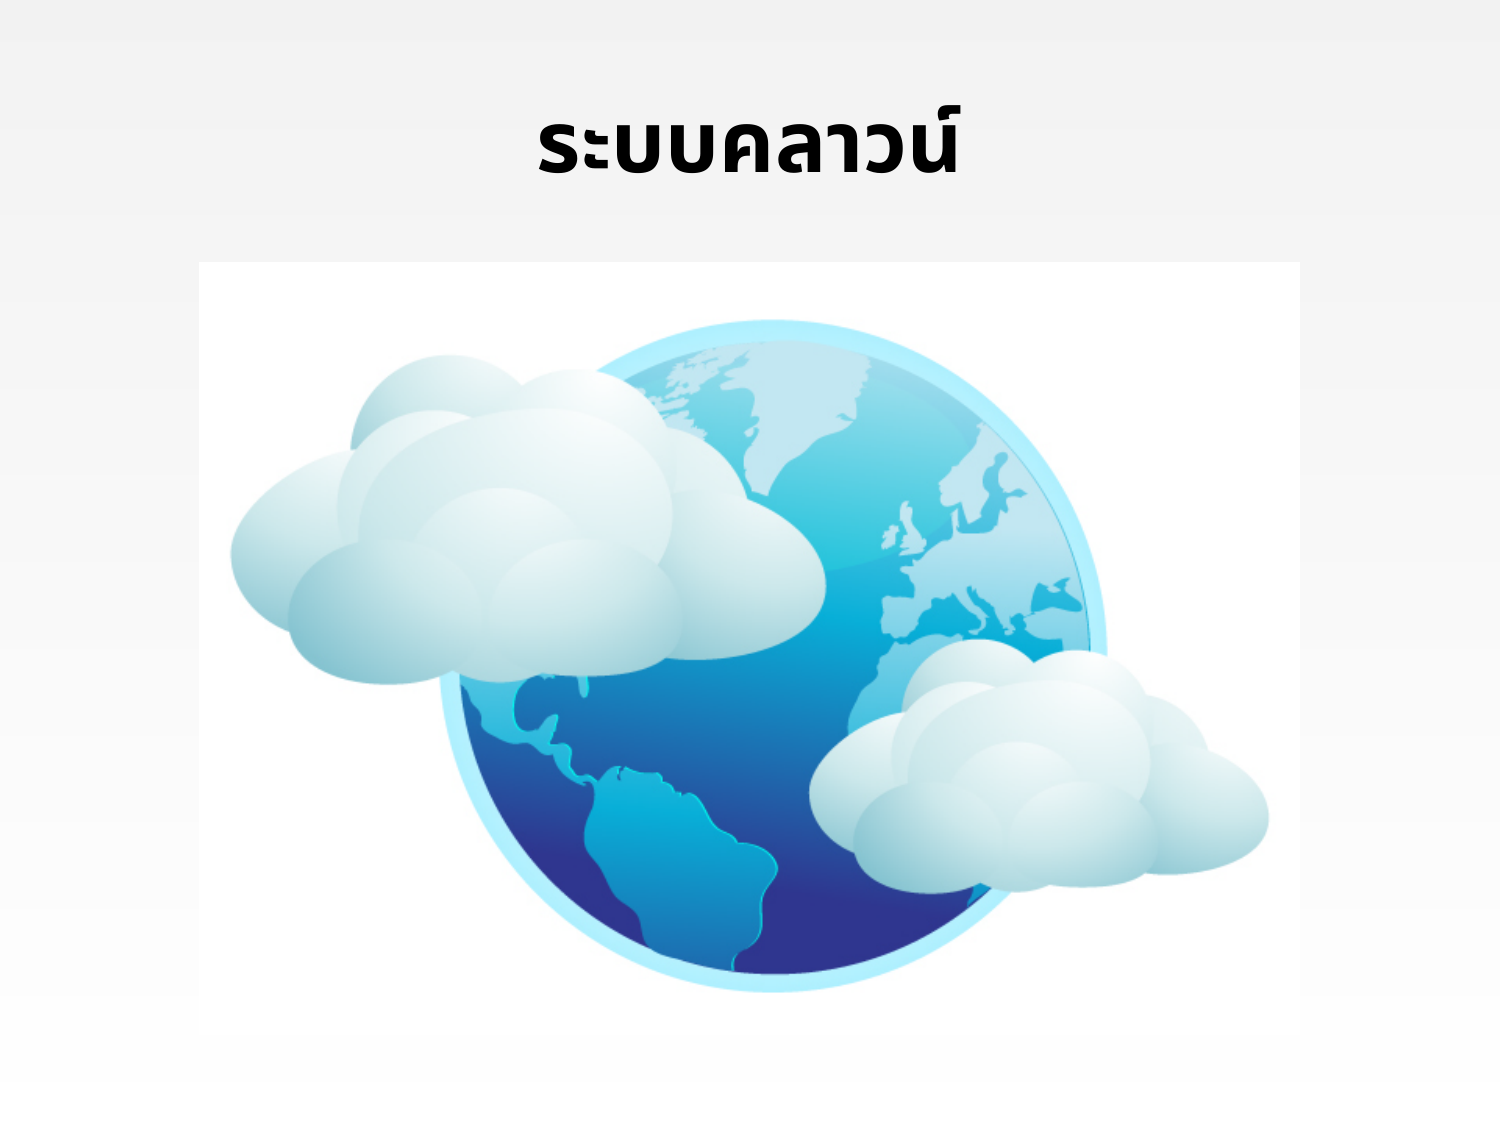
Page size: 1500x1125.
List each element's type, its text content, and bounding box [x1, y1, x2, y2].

title ระบบคลาวน์ [75, 45, 1425, 233]
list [199, 262, 1301, 1036]
